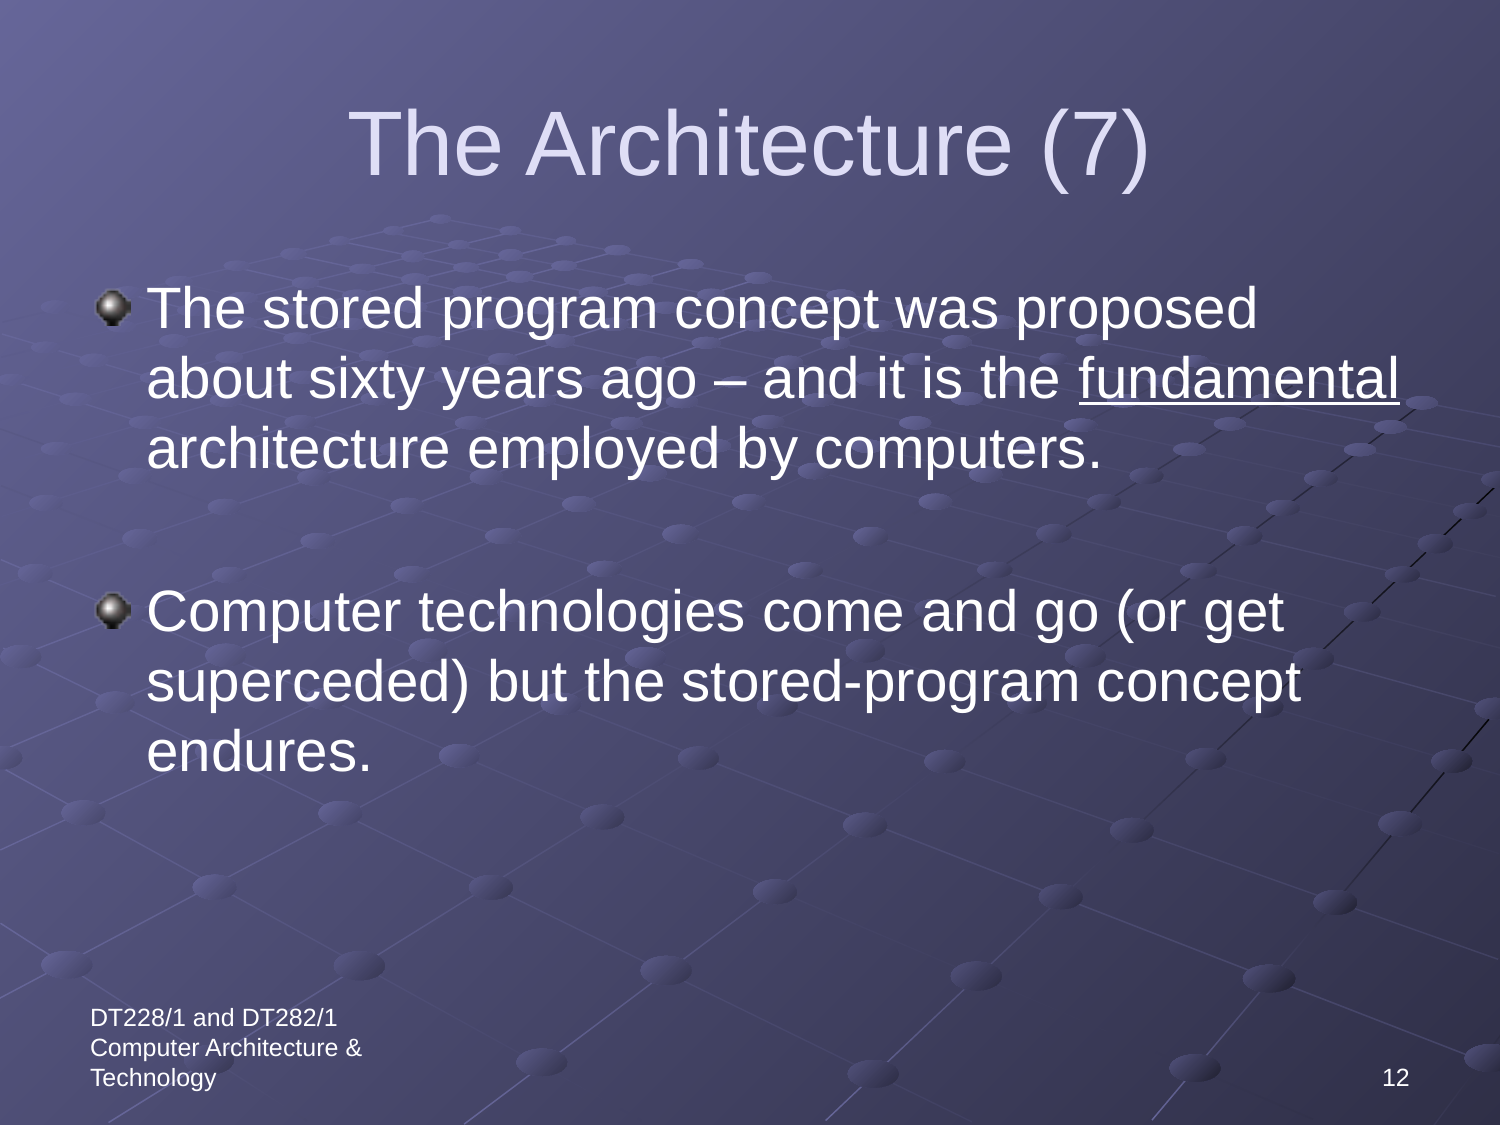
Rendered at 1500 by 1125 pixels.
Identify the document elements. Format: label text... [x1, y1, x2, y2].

picture [90, 284, 131, 326]
title The Architecture (7) [74, 44, 1426, 233]
picture [90, 587, 131, 629]
list The stored program concept was proposed about sixty years ago – and it is the fundamental architecture employed by computers. Computer technologies come and go (or get superceded) but the stored-program concept endures. [74, 262, 1426, 1007]
slide_number DT228/1 and DT282/1 Computer Architecture & Technology [74, 1023, 426, 1100]
slide_number 12 [1074, 1023, 1426, 1100]
